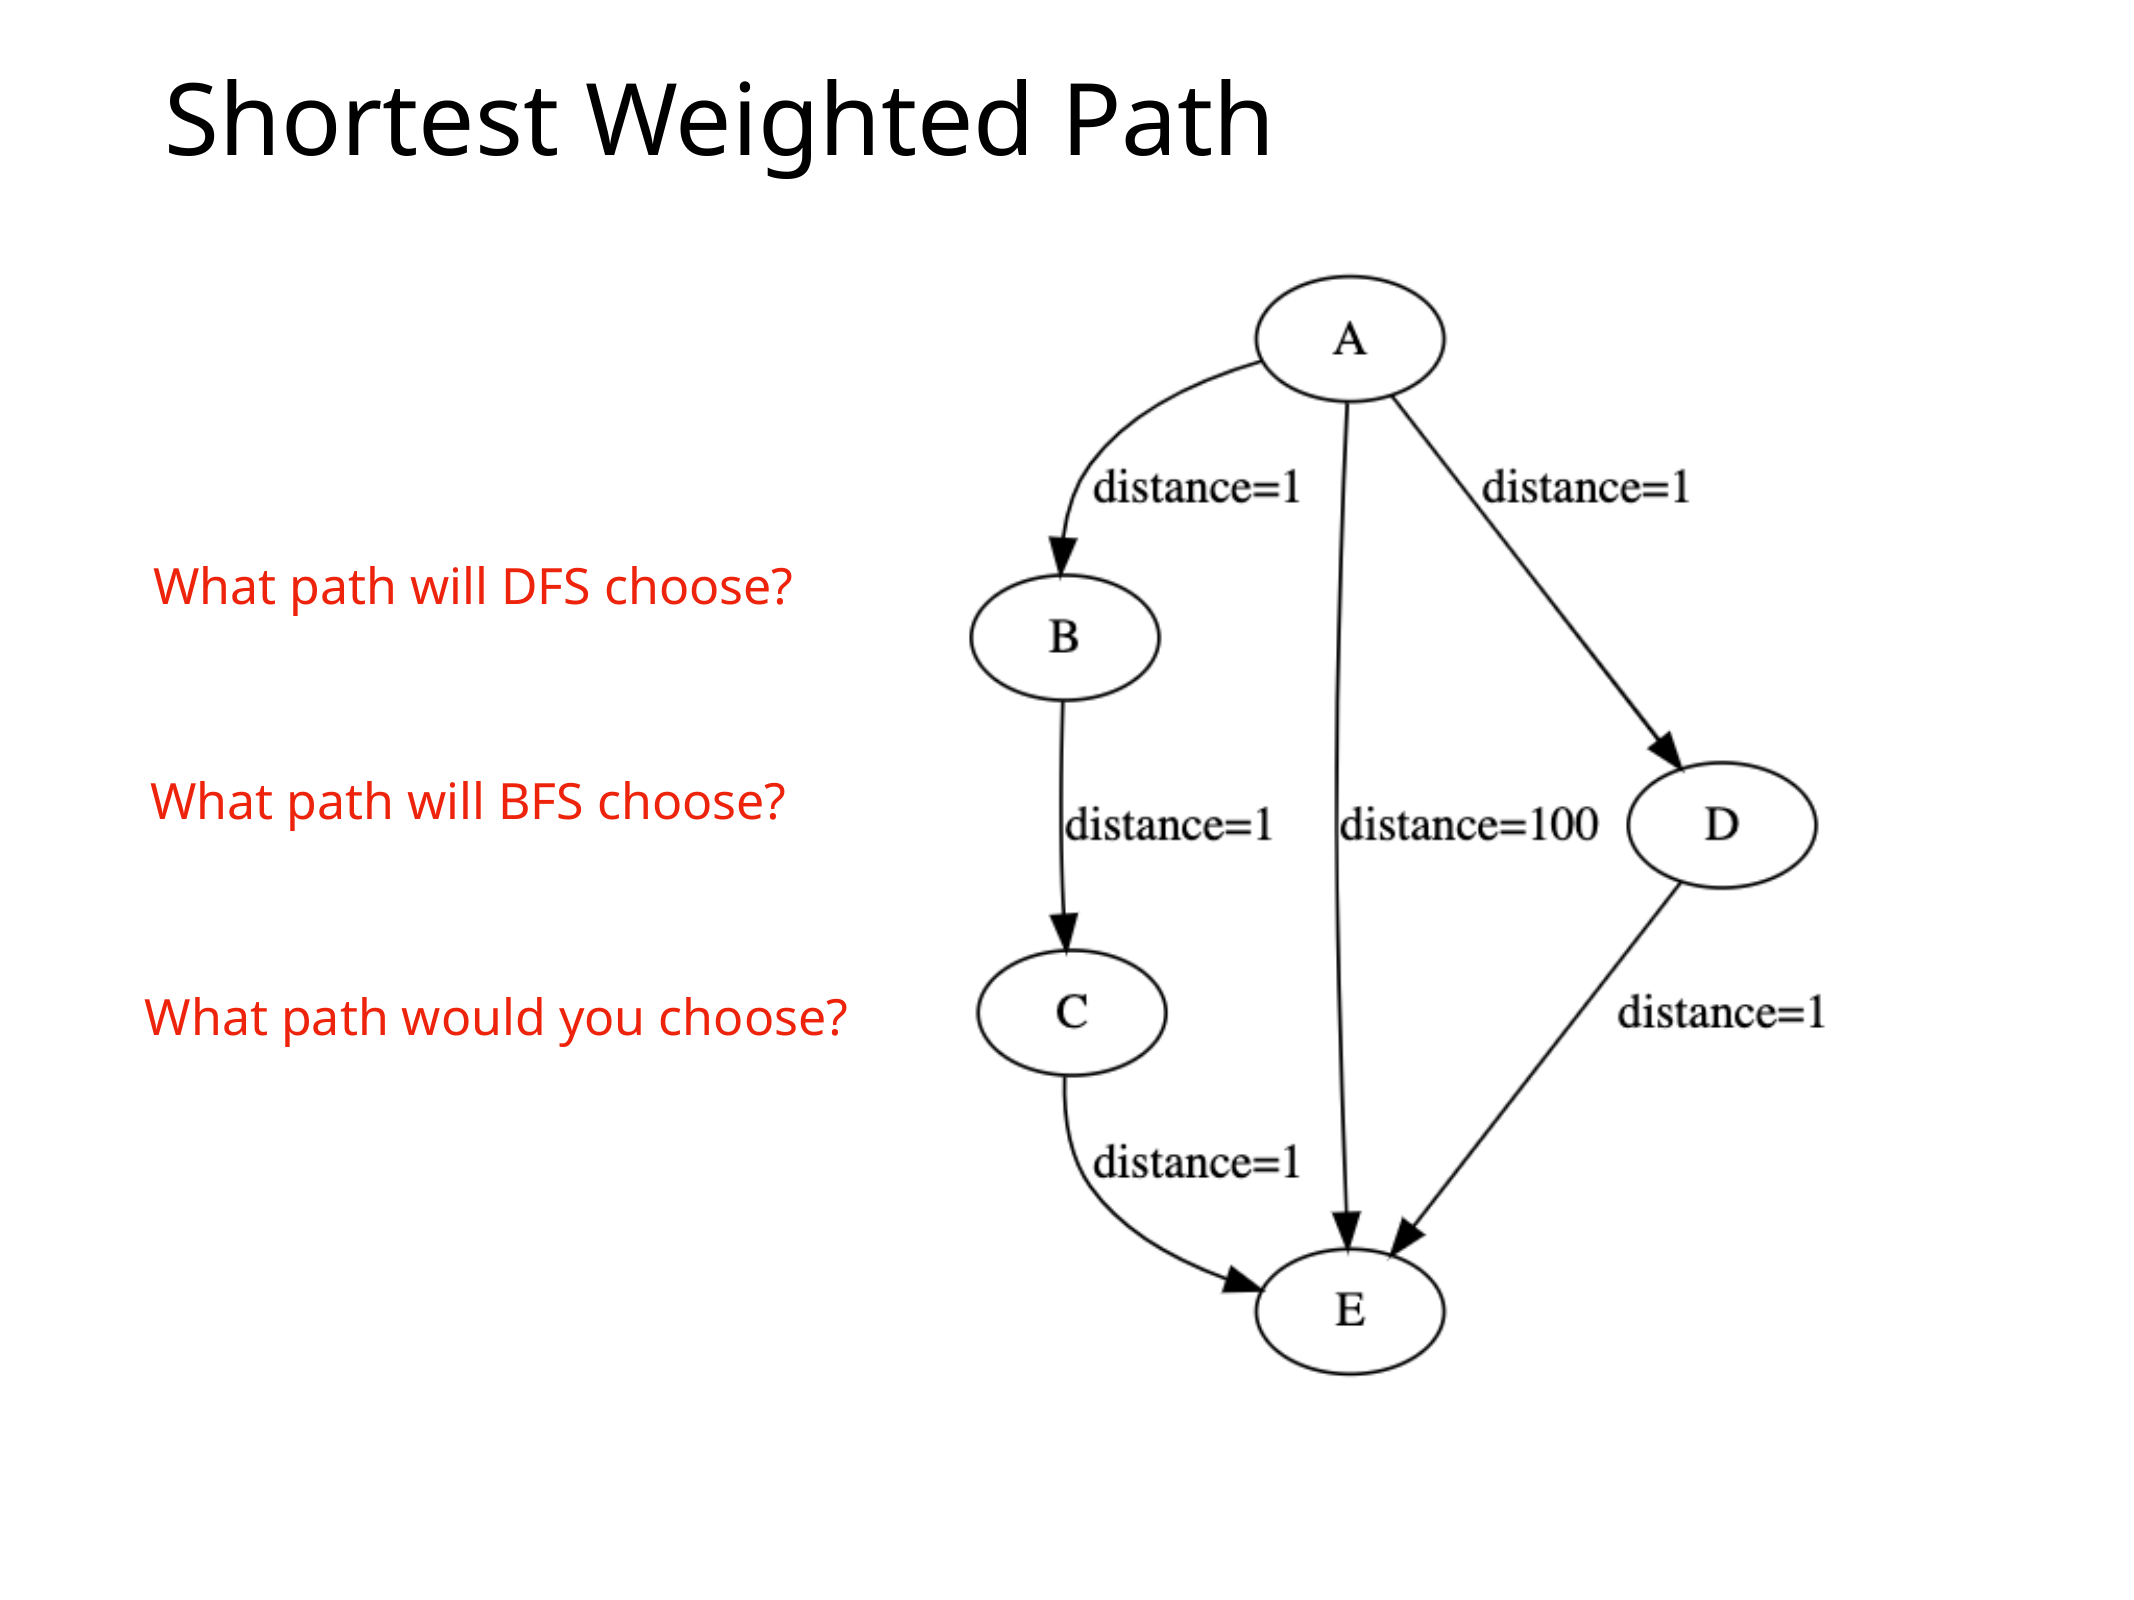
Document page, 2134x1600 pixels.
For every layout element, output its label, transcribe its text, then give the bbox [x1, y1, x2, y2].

title Shortest Weighted Path [155, 41, 2057, 191]
text_box What path will BFS choose? [141, 761, 796, 839]
text_box What path would you choose? [136, 977, 858, 1054]
text_box What path will DFS choose? [144, 546, 803, 623]
picture [945, 259, 1917, 1425]
